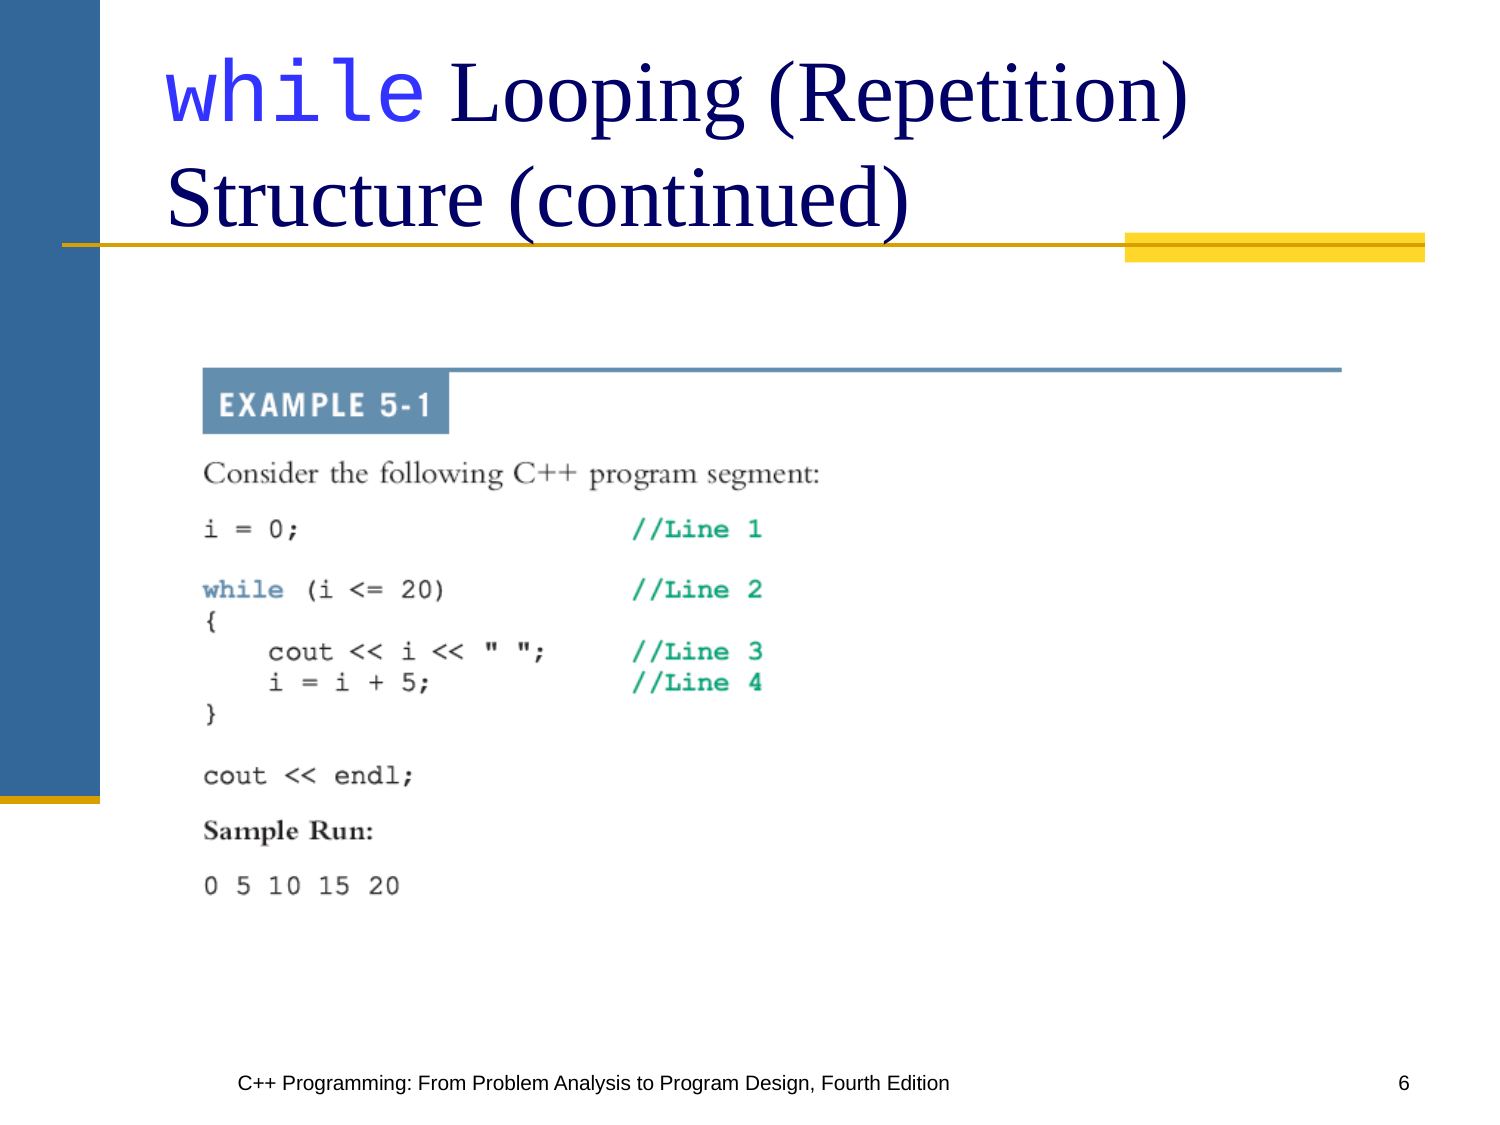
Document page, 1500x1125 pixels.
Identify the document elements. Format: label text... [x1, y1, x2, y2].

text_box ‹#› [1112, 1062, 1425, 1100]
text_box C++ Programming: From Problem Analysis to Program Design, Fourth Edition [149, 1062, 1038, 1100]
picture [199, 365, 1345, 901]
title while Looping (Repetition) Structure (continued) [150, 45, 1425, 234]
